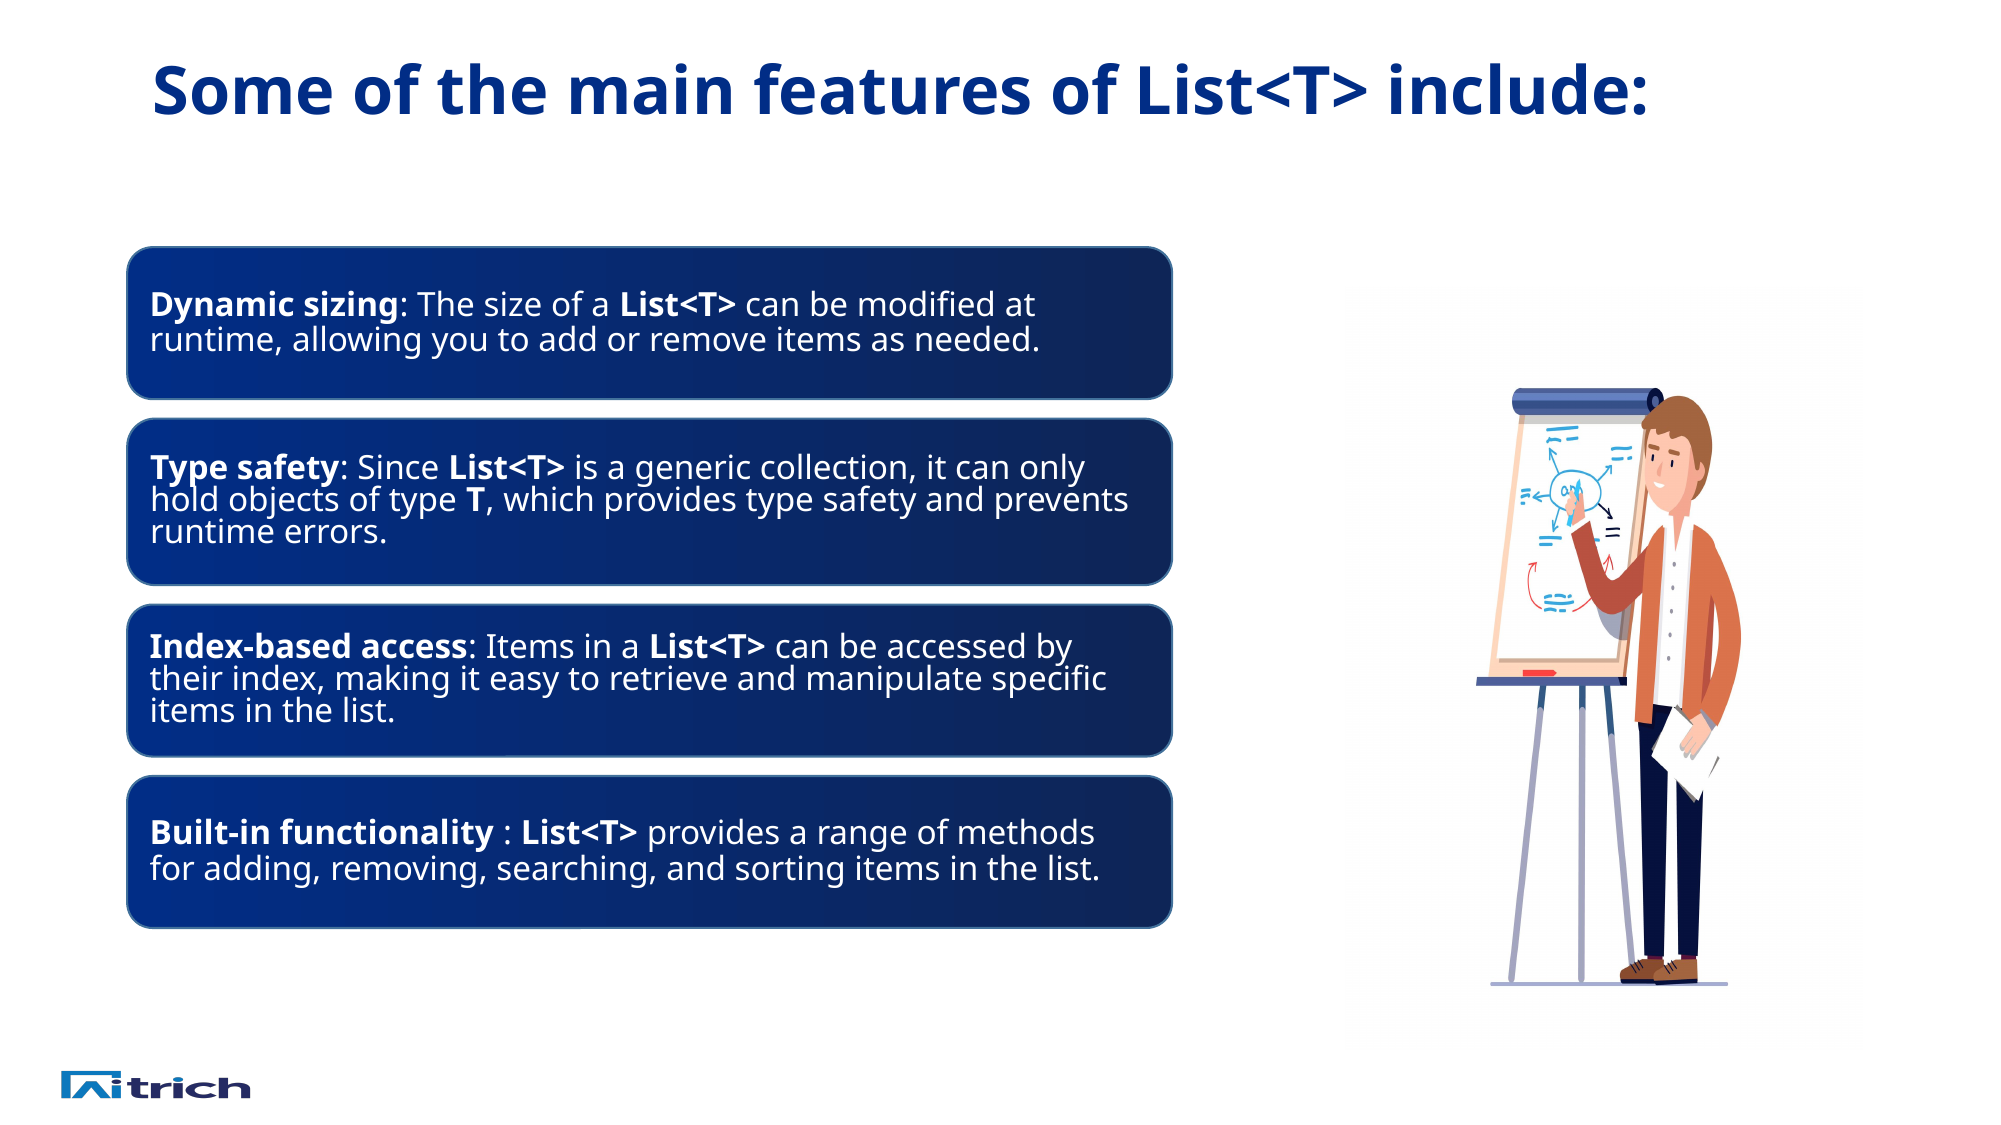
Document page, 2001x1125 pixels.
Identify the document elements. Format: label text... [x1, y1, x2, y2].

title Some of the main features of List<T> include: [137, 59, 1863, 278]
text_box Index-based access: Items in a List<T> can be accessed by their index, making it easy to retrieve and manipulate specific items in the list. [127, 604, 1173, 757]
picture [1345, 286, 1863, 1051]
text_box Type safety: Since List<T> is a generic collection, it can only hold objects of type T, which provides type safety and prevents runtime errors. [127, 418, 1173, 586]
picture [59, 1070, 252, 1099]
text_box Built-in functionality : List<T> provides a range of methods for adding, removing, searching, and sorting items in the list. [127, 775, 1173, 928]
text_box Dynamic sizing: The size of a List<T> can be modified at runtime, allowing you to add or remove items as needed. [127, 247, 1173, 400]
